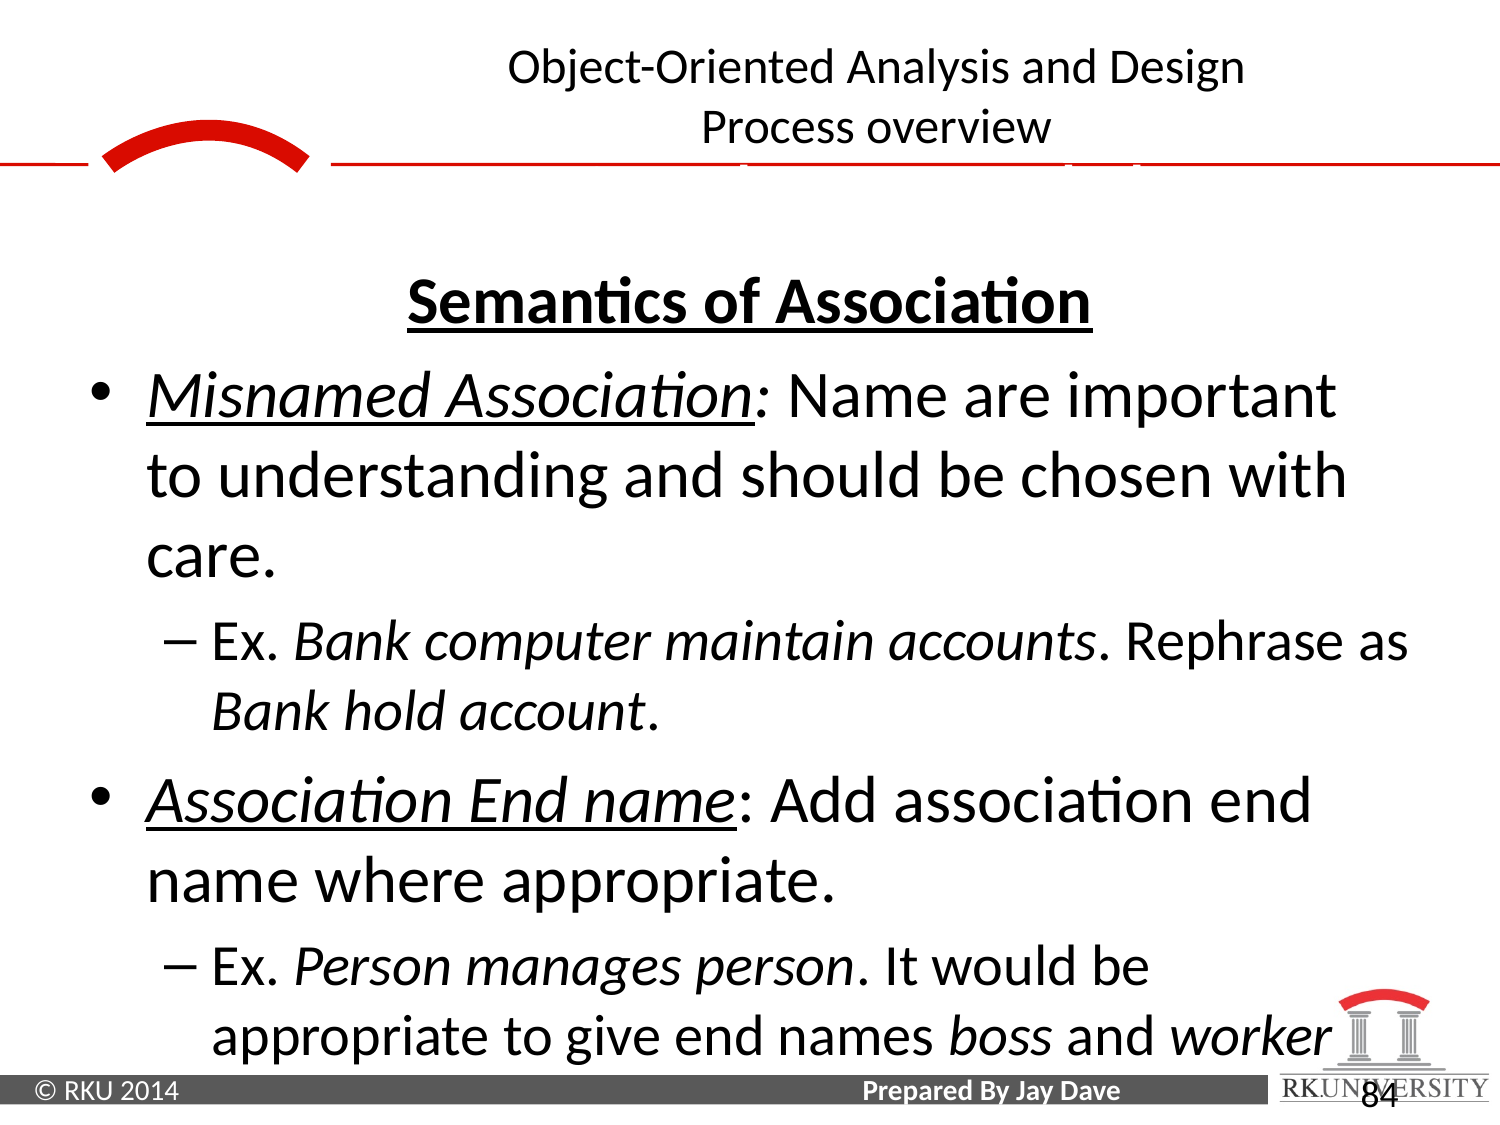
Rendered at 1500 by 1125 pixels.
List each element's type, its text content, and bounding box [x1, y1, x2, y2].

list Semantics of Association Misnamed Association: Name are important to understanding and should be chosen with care. Ex. Bank computer maintain accounts. Rephrase as Bank hold account. Association End name: Add association end name where appropriate. Ex. Person manages person. It would be appropriate to give end names boss and worker [75, 249, 1425, 1009]
picture [1268, 963, 1500, 1125]
text_box Domain Class Model [74, 137, 1425, 220]
slide_number 84 [1345, 1062, 1467, 1108]
